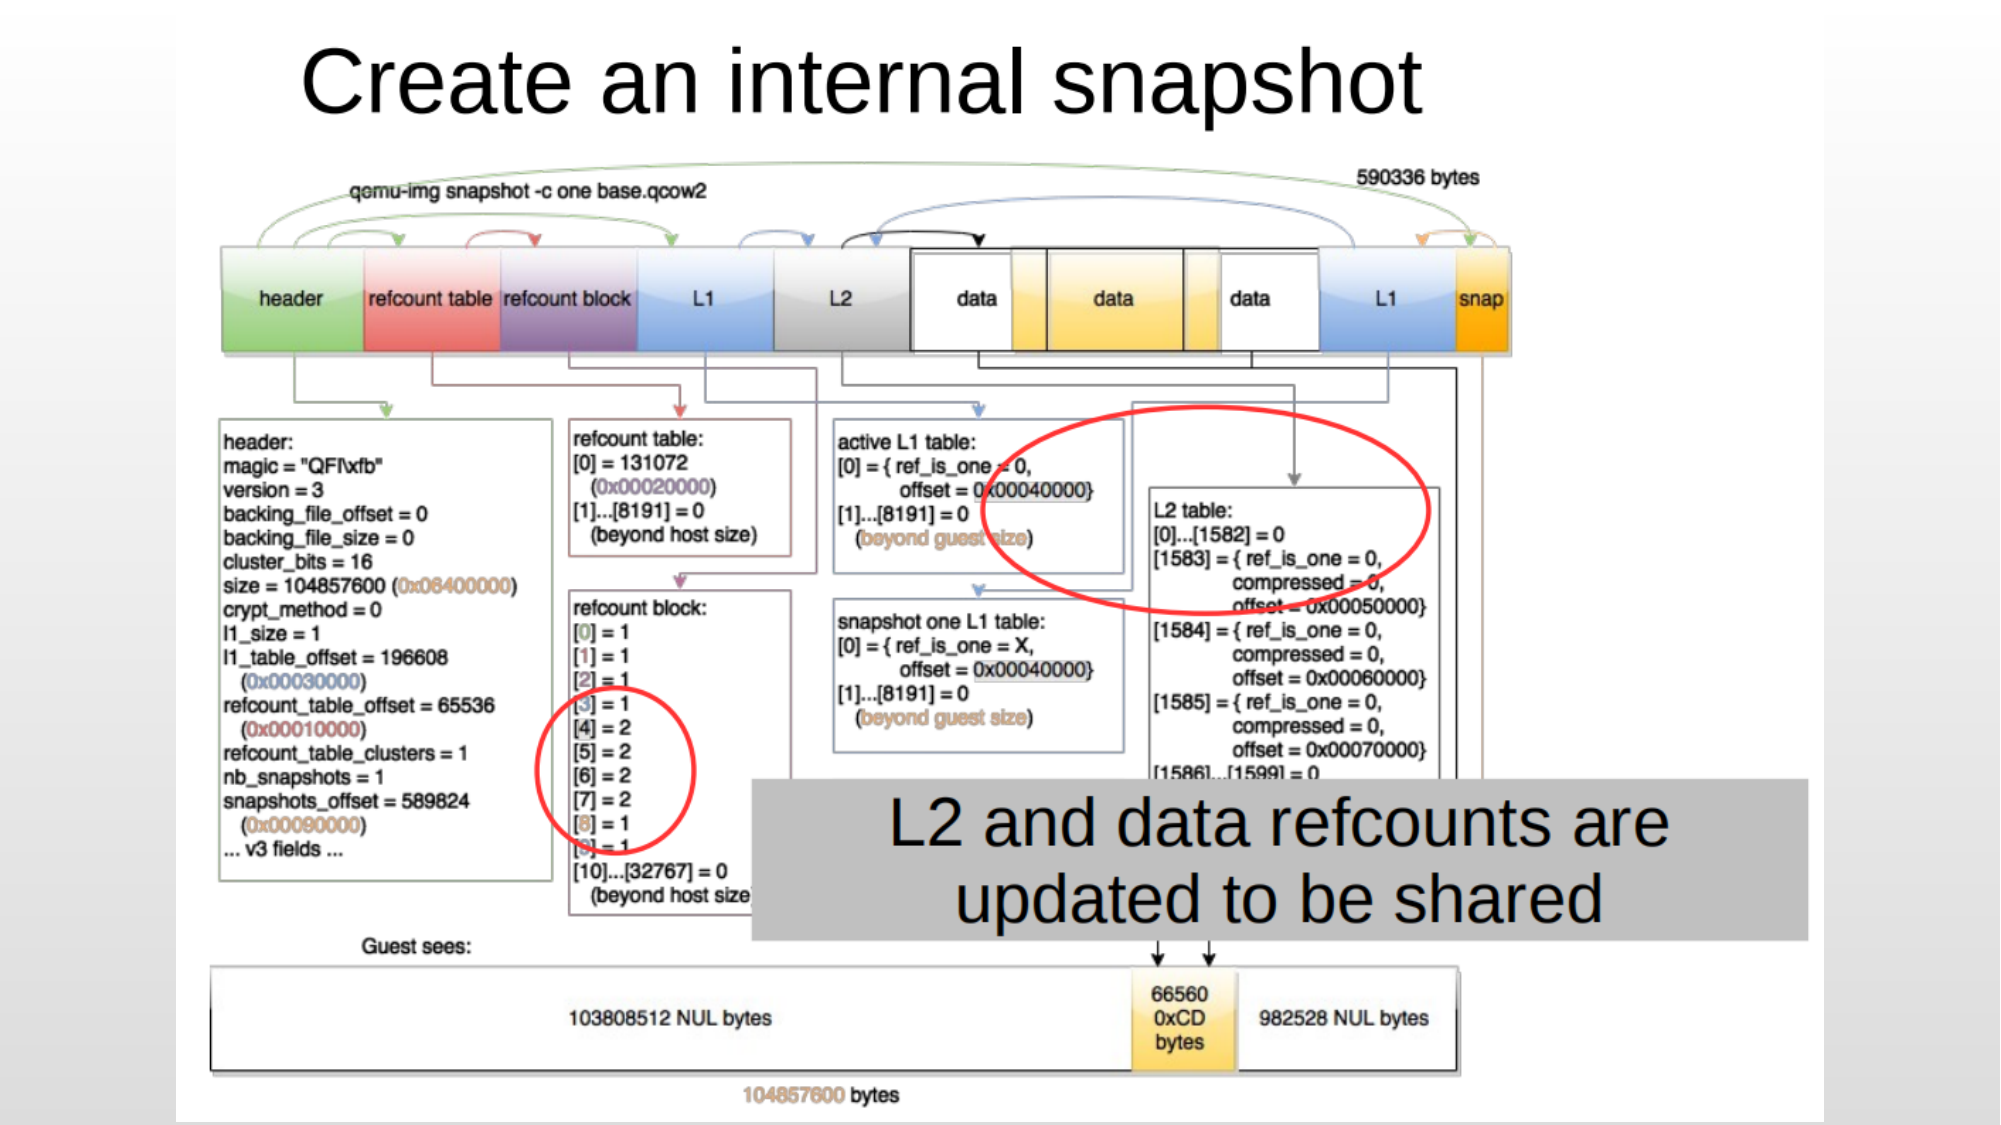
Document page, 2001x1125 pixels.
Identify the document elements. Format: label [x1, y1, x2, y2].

picture [176, 13, 1824, 1122]
